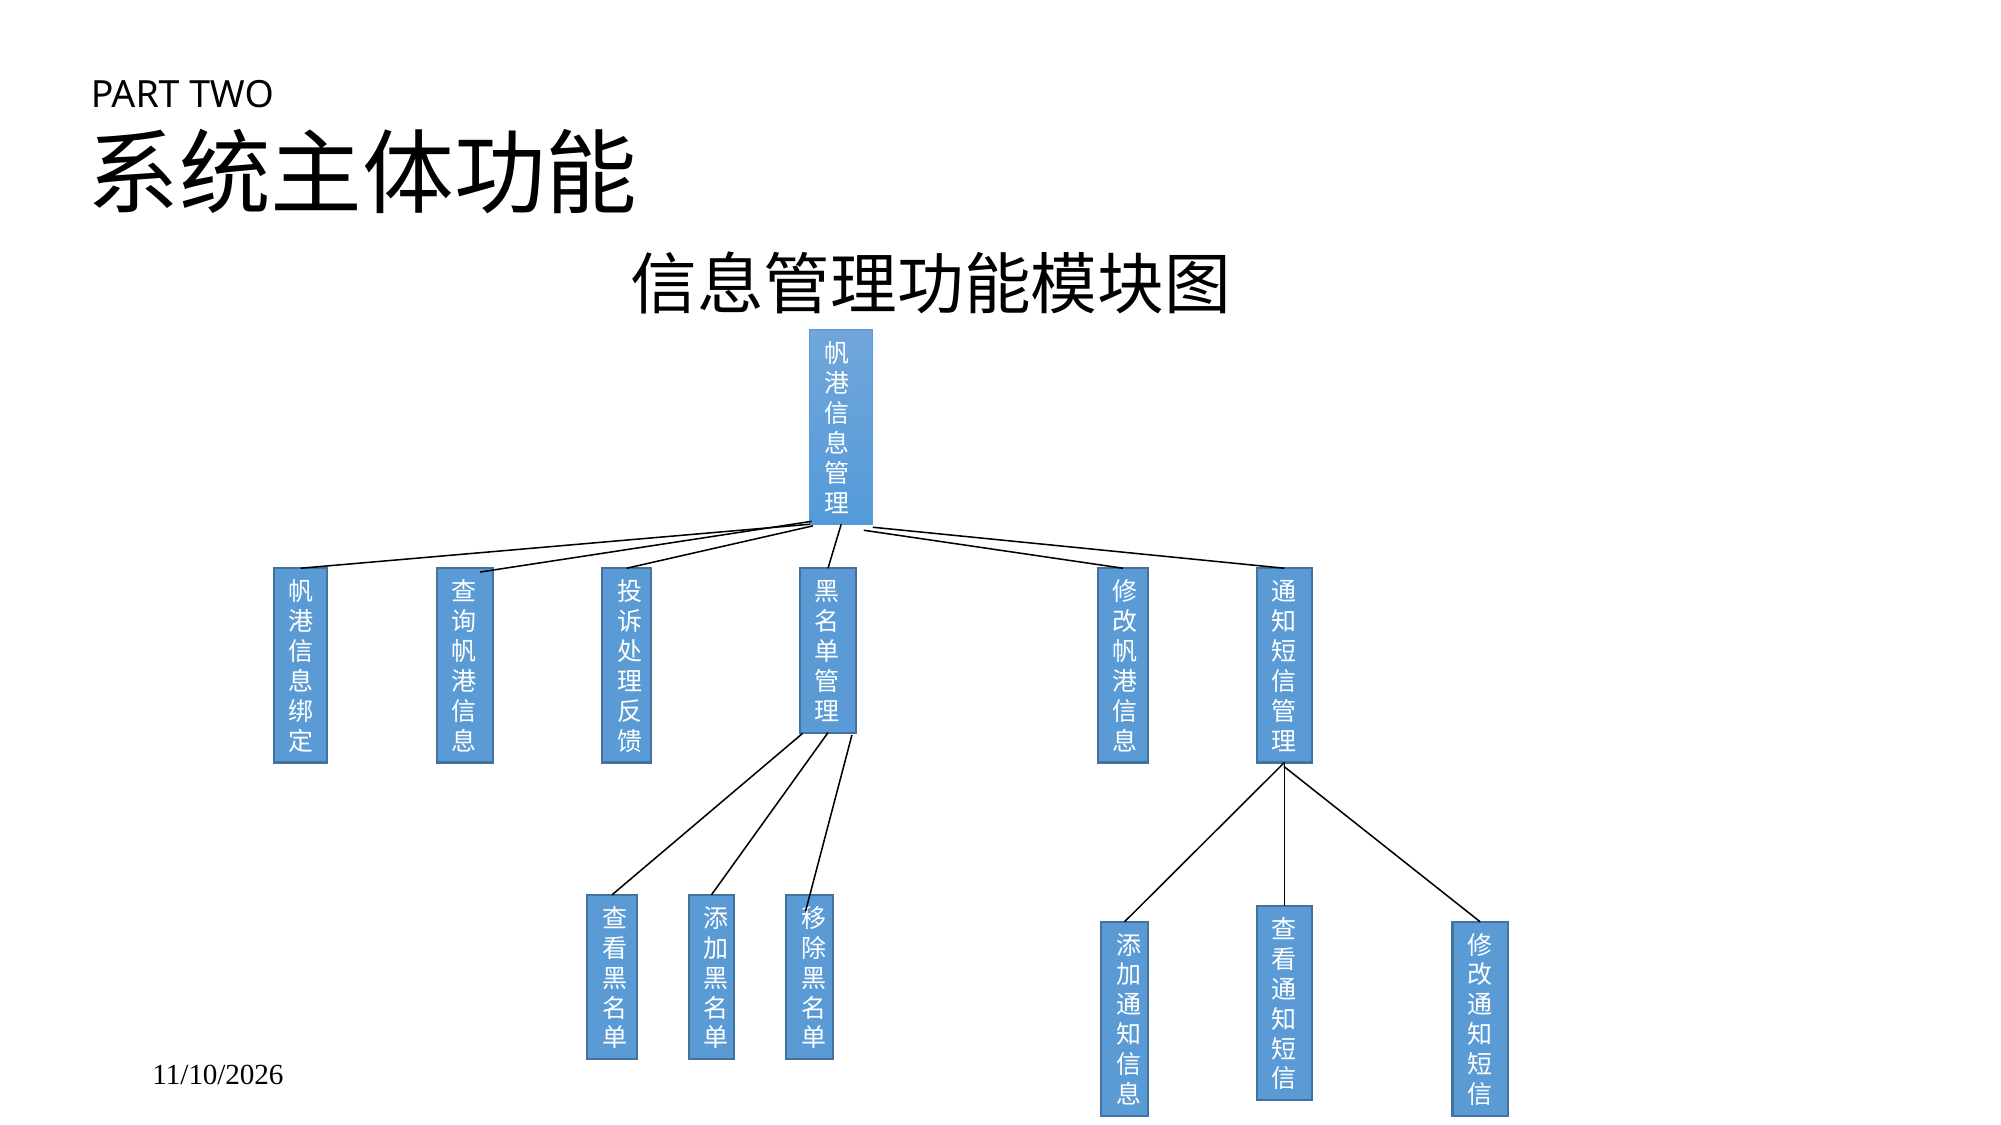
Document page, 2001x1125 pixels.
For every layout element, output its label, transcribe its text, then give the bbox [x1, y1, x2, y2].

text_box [1124, 764, 1284, 922]
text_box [863, 530, 872, 569]
text_box 查看通知短信 [1256, 922, 1313, 1101]
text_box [711, 734, 805, 895]
text_box 移除黑名单 [785, 895, 834, 1060]
text_box 添加通知信息 [1100, 921, 1149, 1117]
text_box 修改帆港信息 [1097, 569, 1149, 764]
slide_number [137, 1042, 588, 1103]
text_box 帆港信息绑定 [273, 567, 328, 764]
text_box 通知短信管理 [1256, 567, 1313, 764]
text_box 修改通知短信 [1451, 921, 1509, 1117]
text_box 帆港信息管理 [809, 329, 873, 525]
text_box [300, 524, 479, 569]
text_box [872, 527, 1285, 569]
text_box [805, 734, 852, 912]
text_box 黑名单管理 [799, 567, 857, 734]
text_box PART TWO 系统主体功能 [46, 62, 653, 233]
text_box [1283, 766, 1481, 922]
text_box 查询帆港信息 [436, 569, 494, 764]
text_box 投诉处理反馈 [601, 573, 652, 764]
text_box 信息管理功能模块图 [615, 234, 1385, 329]
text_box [626, 525, 814, 569]
text_box 查看黑名单 [586, 894, 638, 1060]
text_box 添加黑名单 [688, 895, 735, 1060]
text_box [828, 526, 842, 569]
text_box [612, 733, 803, 895]
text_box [479, 521, 812, 573]
